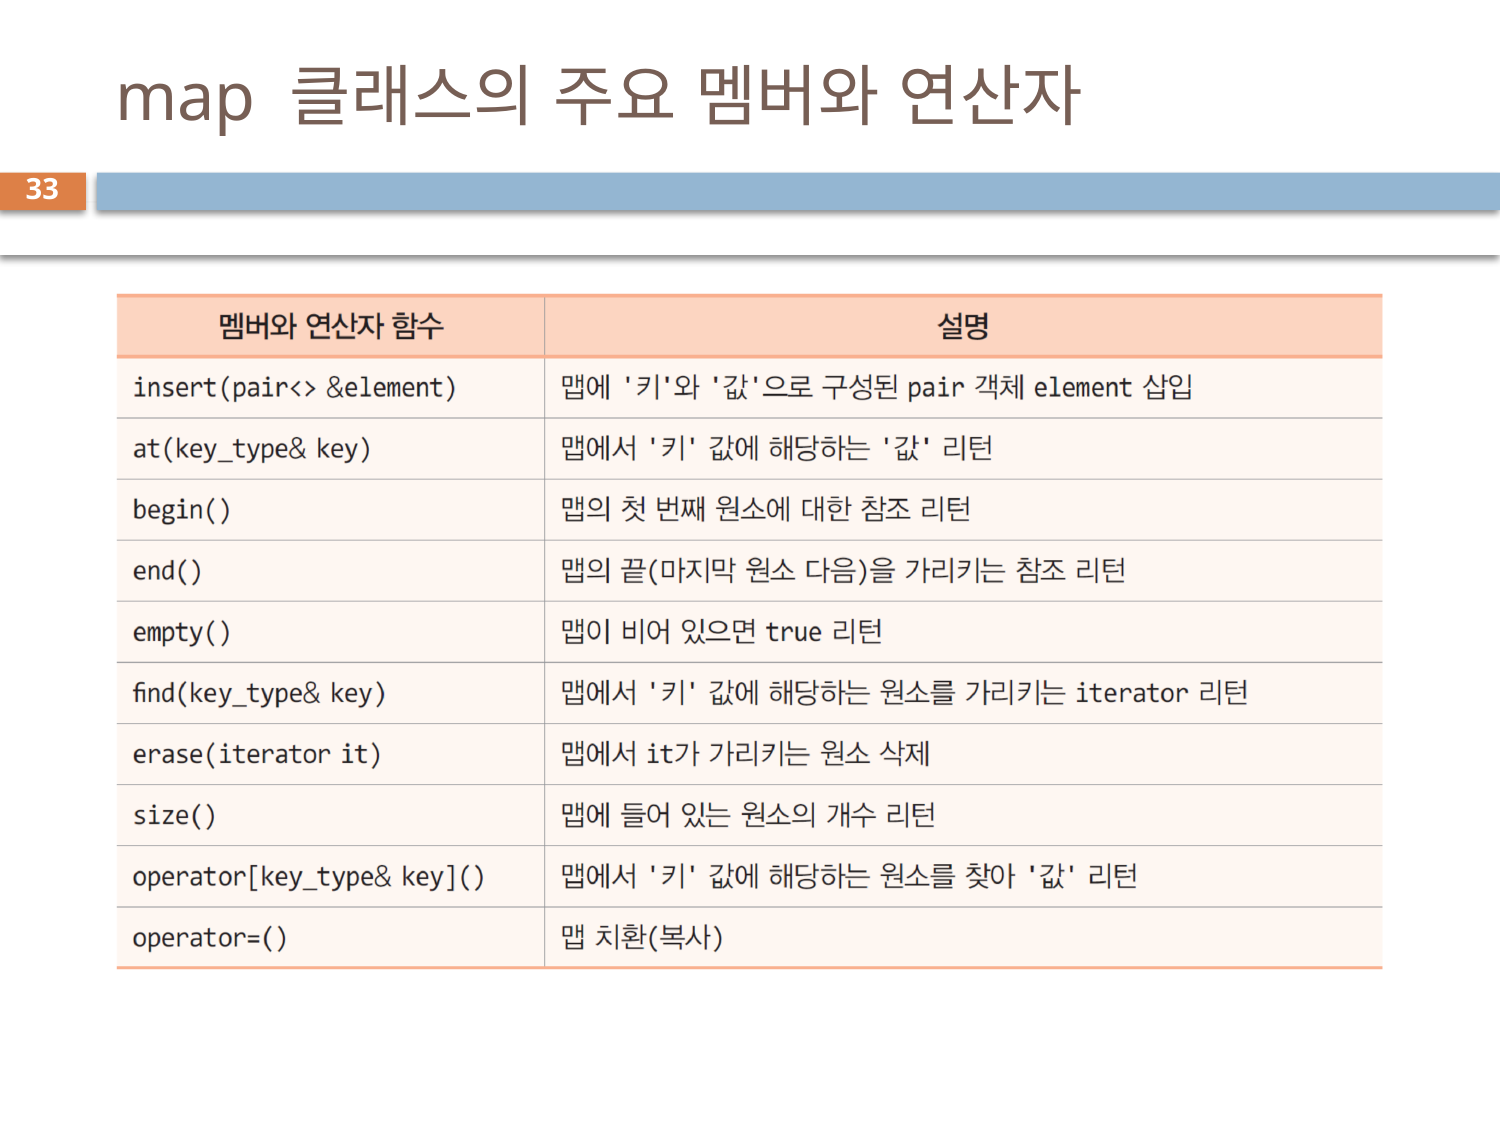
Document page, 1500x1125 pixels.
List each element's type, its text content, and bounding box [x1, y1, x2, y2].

picture [111, 290, 1387, 977]
title map 클래스의 주요 멤버와 연산자 [100, 37, 1438, 149]
slide_number 33 [0, 170, 87, 211]
